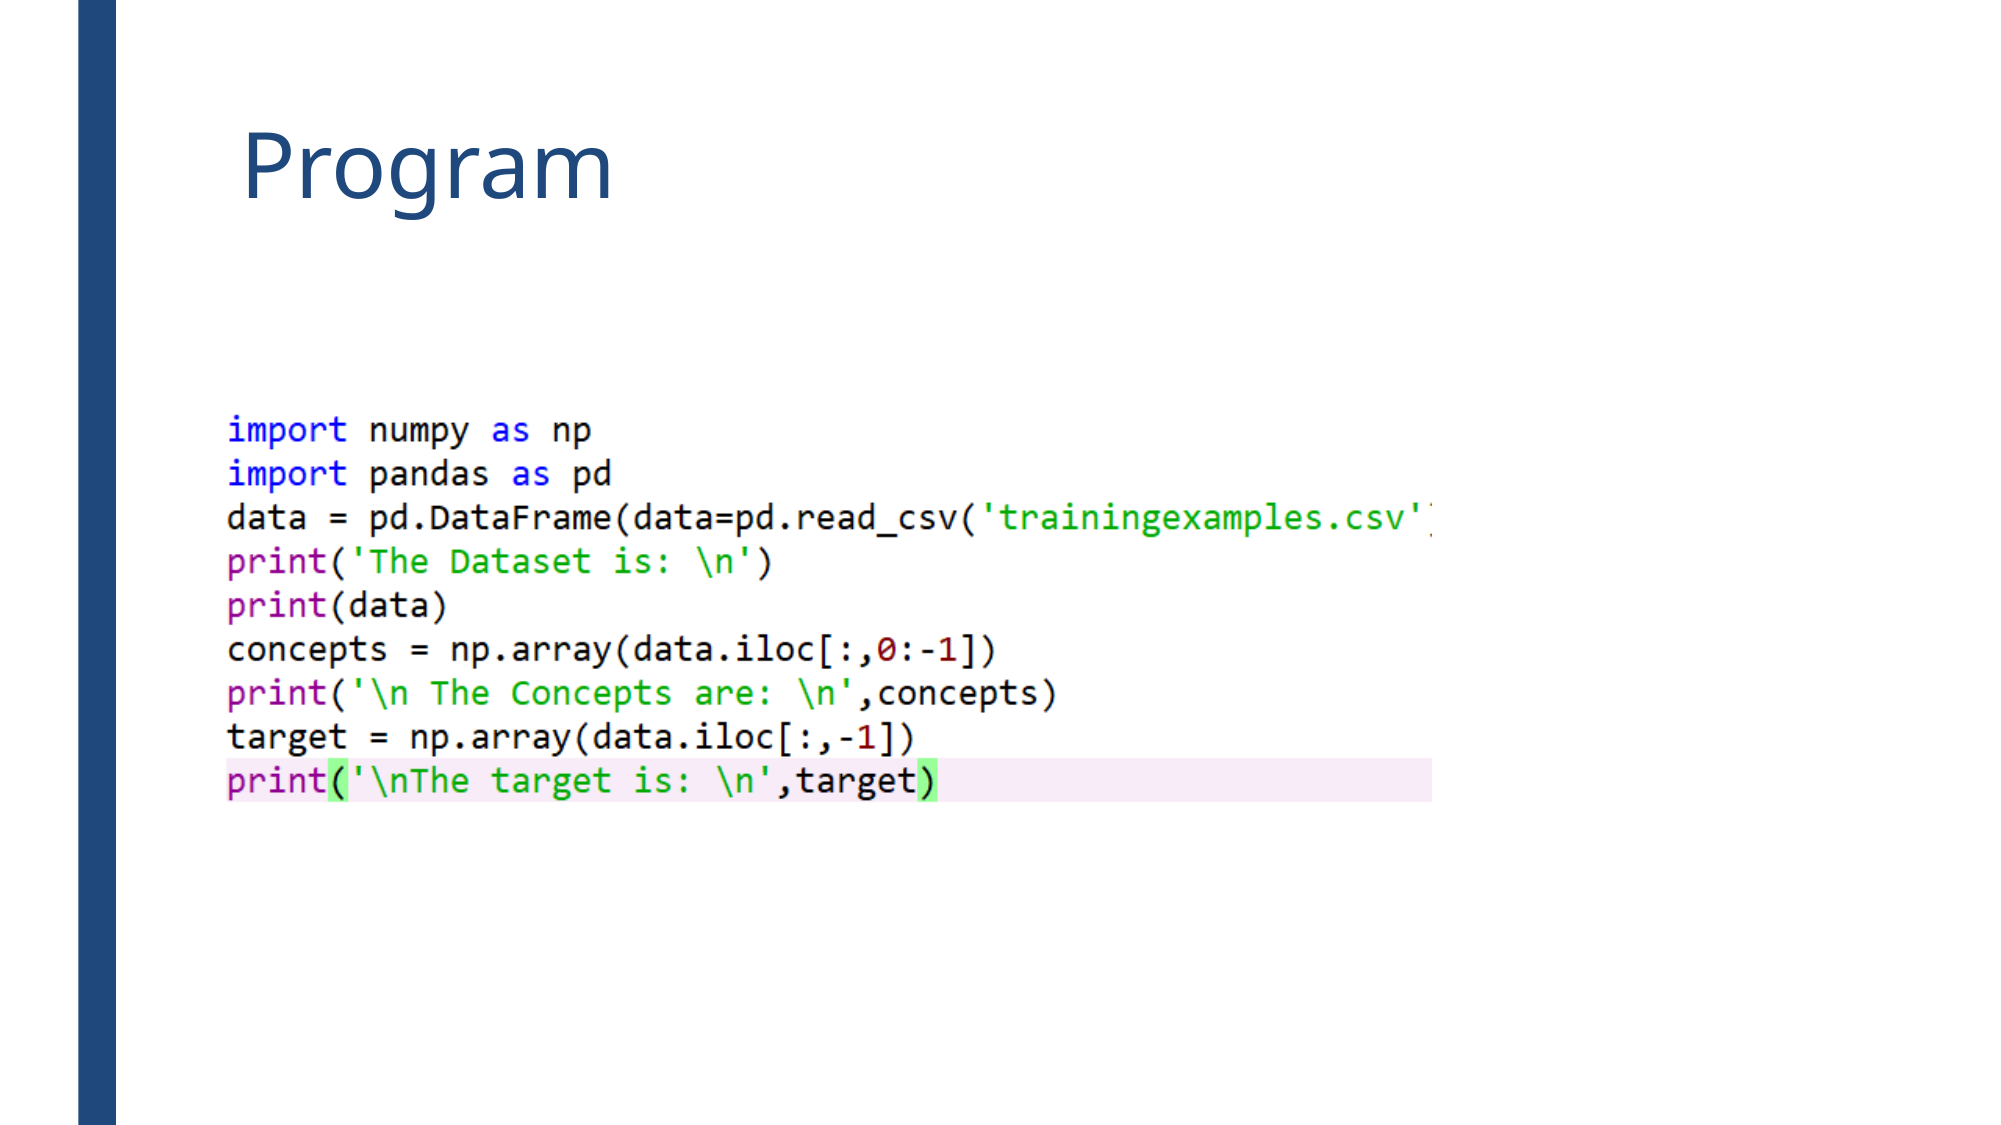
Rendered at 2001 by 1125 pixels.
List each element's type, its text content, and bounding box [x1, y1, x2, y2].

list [224, 412, 1432, 810]
title Program [225, 112, 1800, 357]
